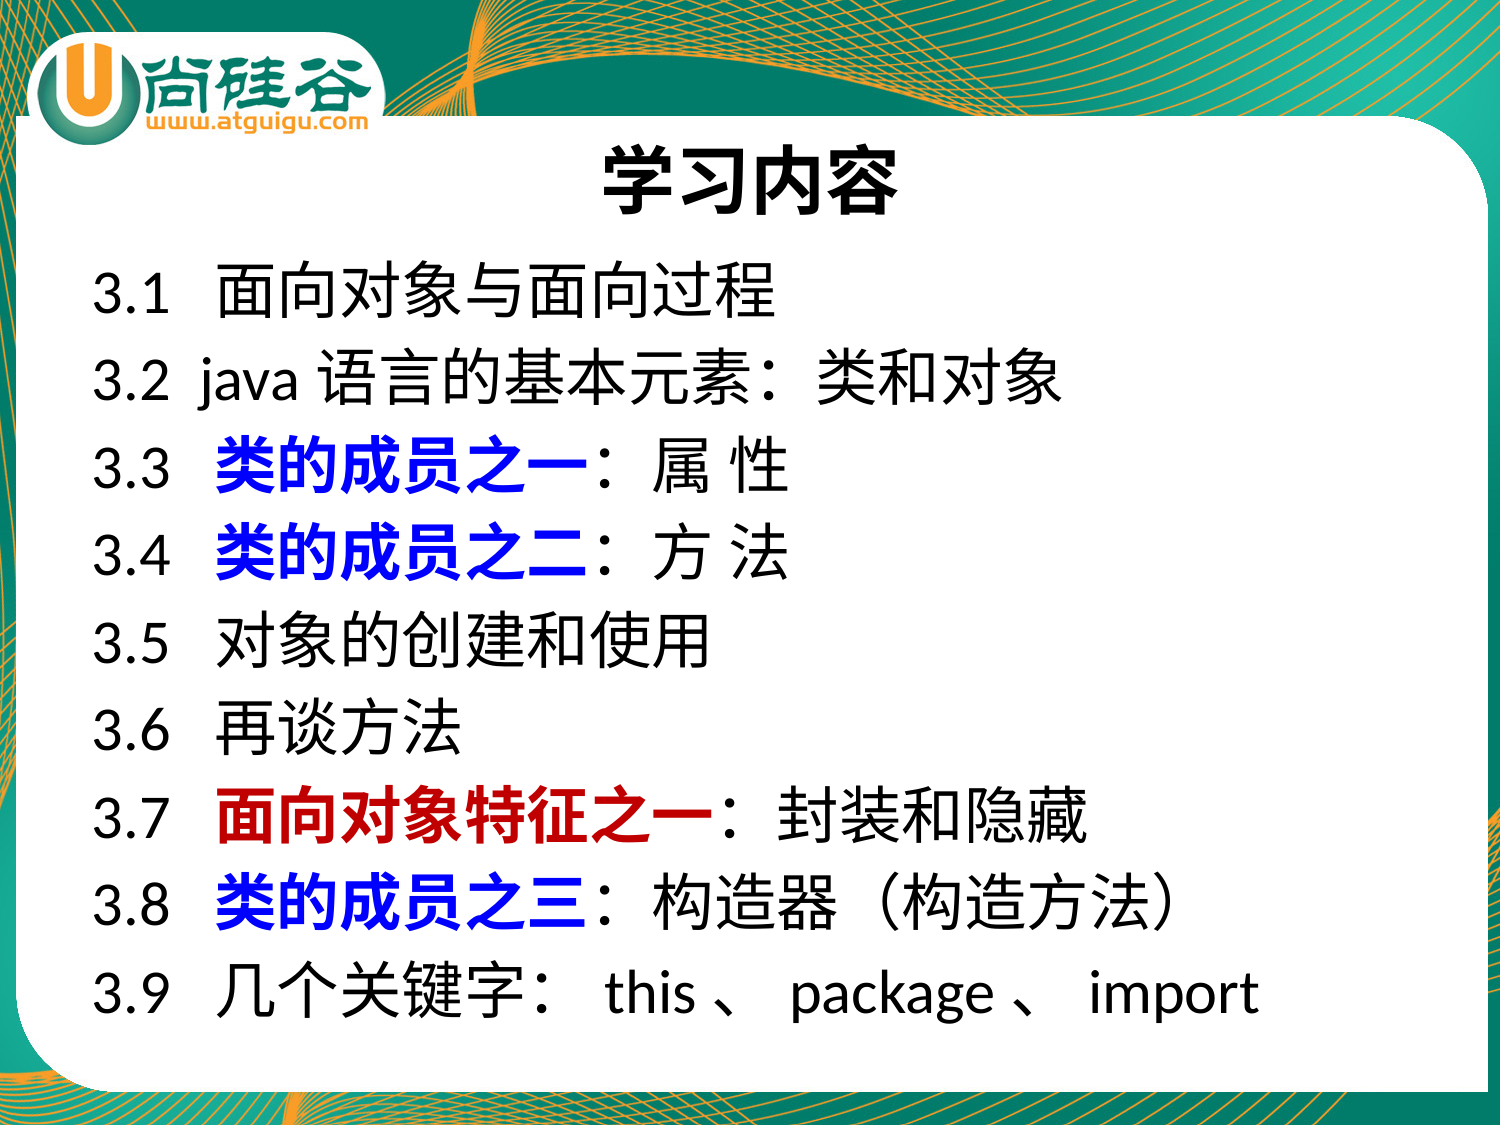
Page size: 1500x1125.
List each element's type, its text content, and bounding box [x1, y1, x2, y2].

text_box 3.1 面向对象与面向过程 3.2 java语言的基本元素：类和对象 3.3 类的成员之一：属 性 3.4 类的成员之二：方 法 3.5 对象的创建和使用 3.6 再谈方法 3.7 面向对象特征之一：封装和隐藏 3.8 类的成员之三：构造器（构造方法） 3.9 几个关键字：this、package、import [76, 243, 1459, 1063]
title 学习内容 [419, 113, 1081, 243]
picture [0, 0, 1500, 1125]
